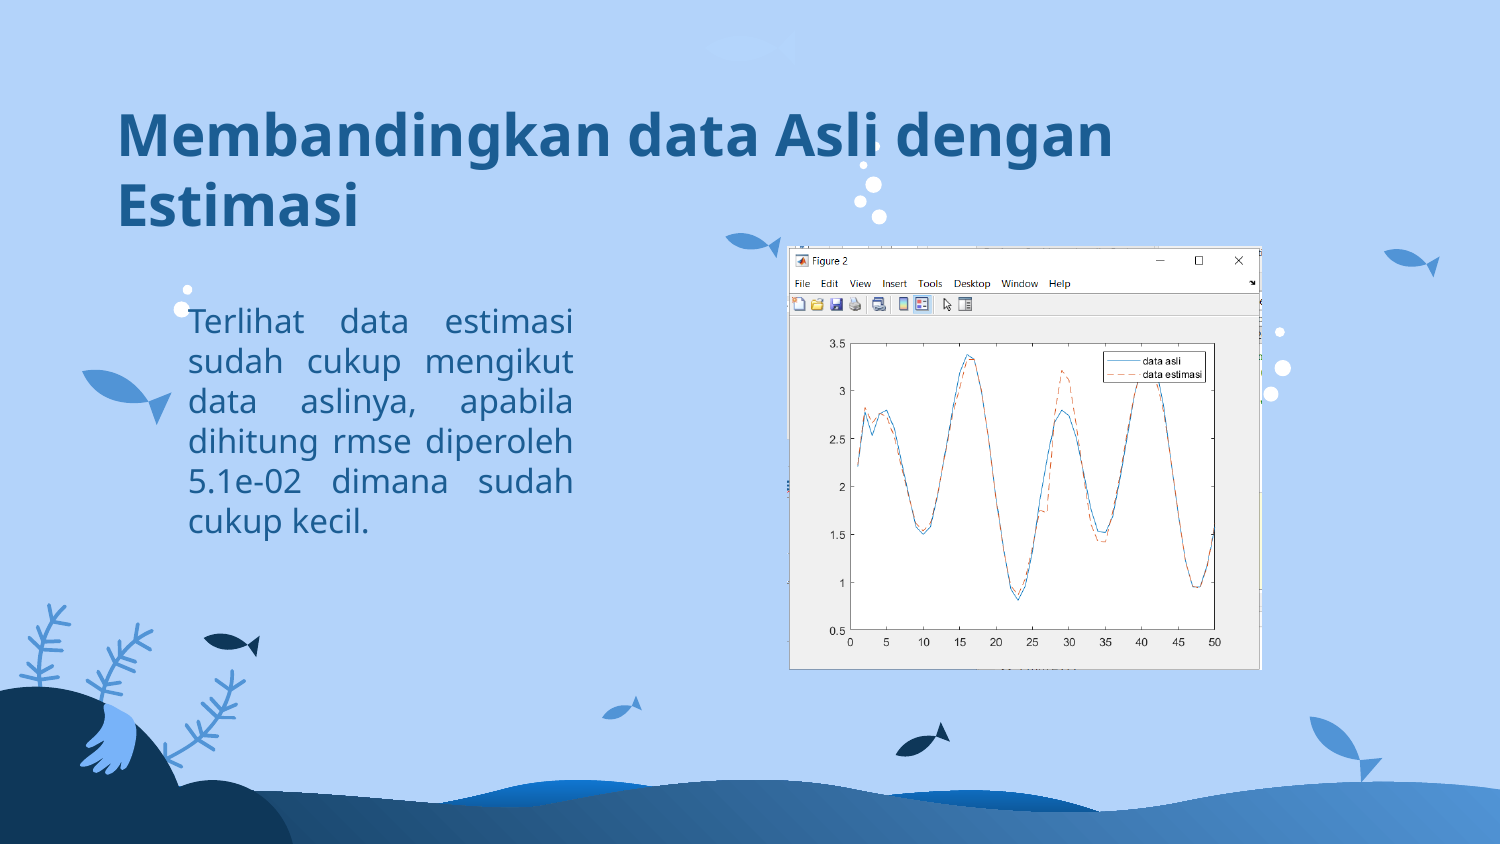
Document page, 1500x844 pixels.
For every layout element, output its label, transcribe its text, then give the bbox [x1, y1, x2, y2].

text_box Terlihat data estimasi sudah cukup mengikut data aslinya, apabila dihitung rmse diperoleh 5.1e-02 dimana sudah cukup kecil. [172, 293, 590, 548]
picture [786, 246, 1262, 671]
title Membandingkan data Asli dengan Estimasi [101, 82, 1384, 177]
